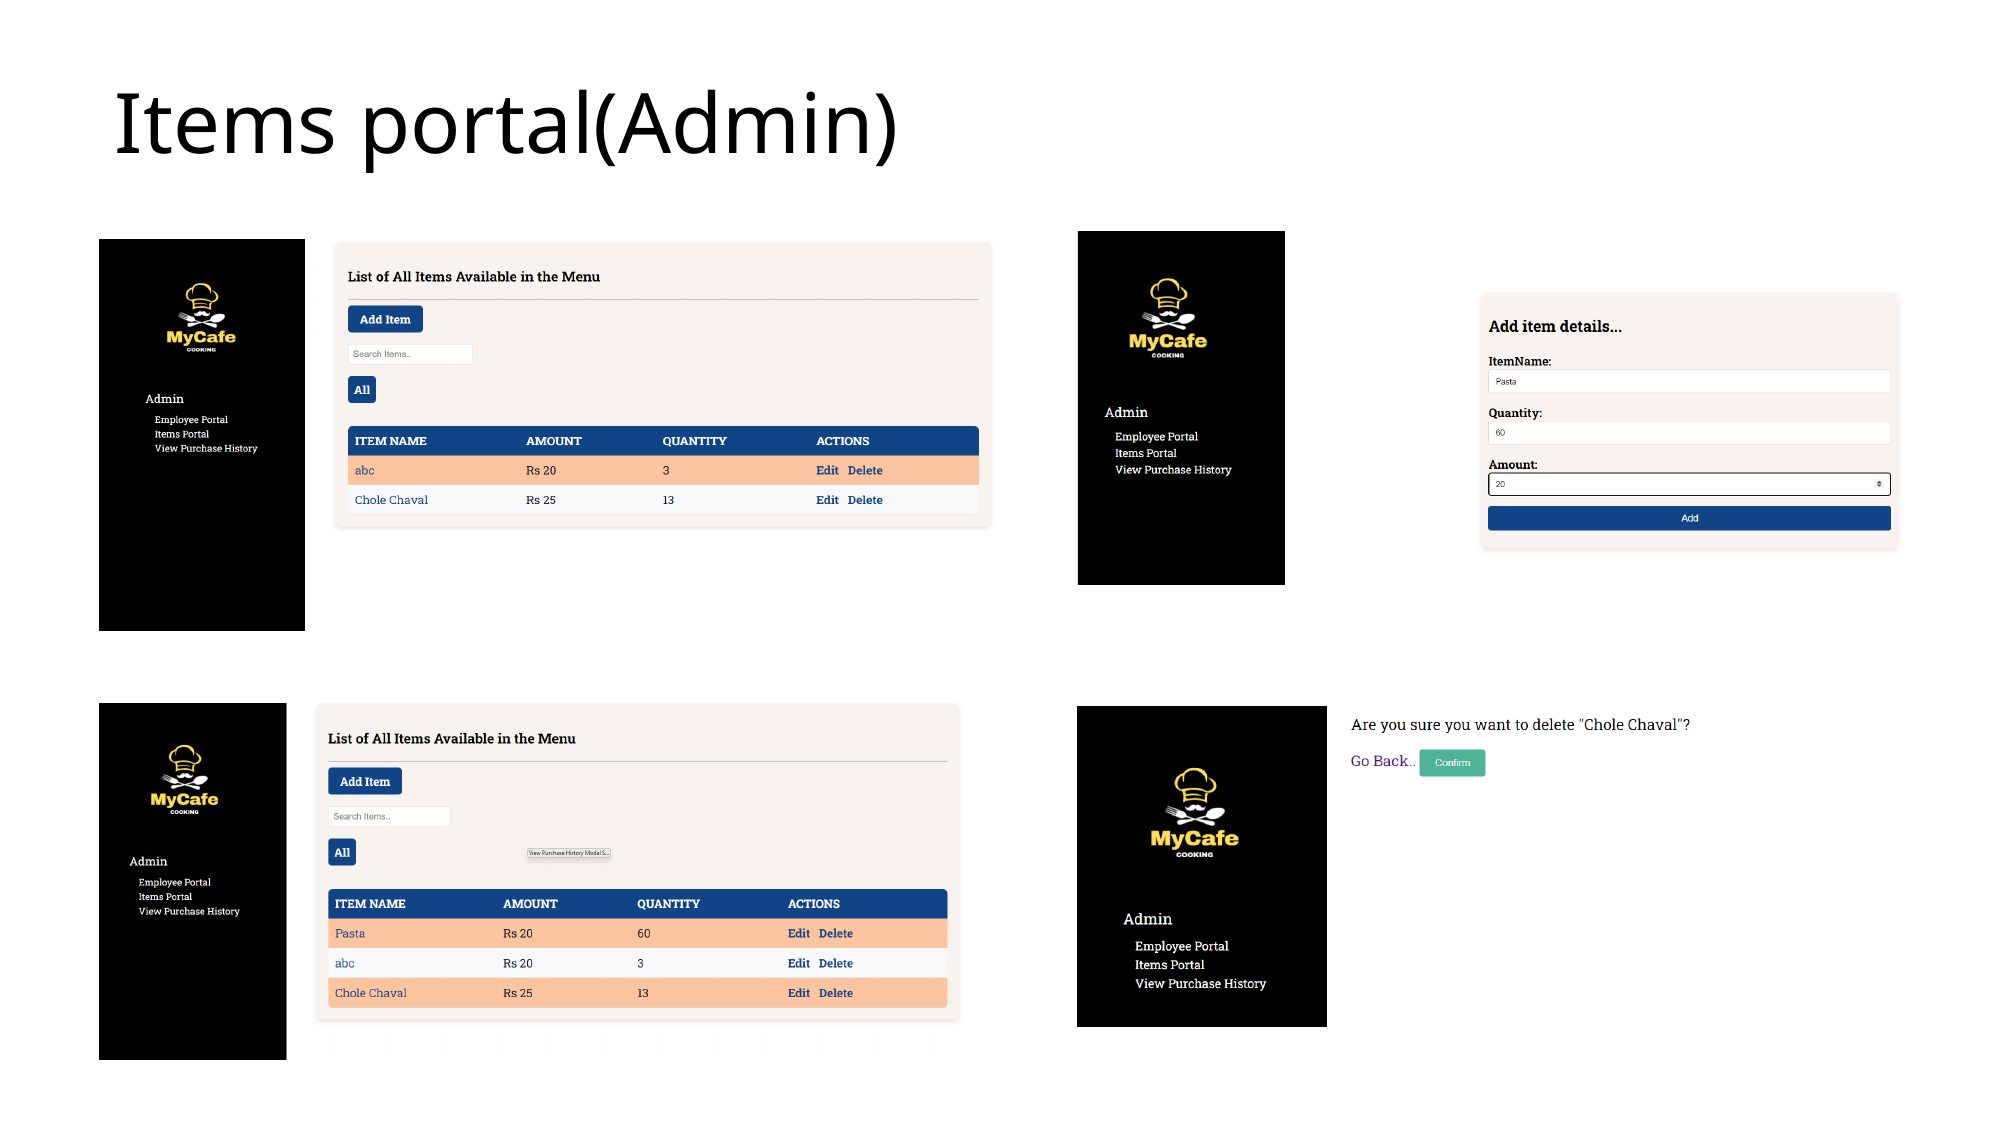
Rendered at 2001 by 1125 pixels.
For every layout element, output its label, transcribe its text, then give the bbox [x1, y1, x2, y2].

picture [1077, 230, 1944, 586]
picture [1077, 705, 1728, 1028]
title Items portal(Admin) [99, 50, 1825, 203]
picture [99, 703, 971, 1061]
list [99, 238, 999, 631]
